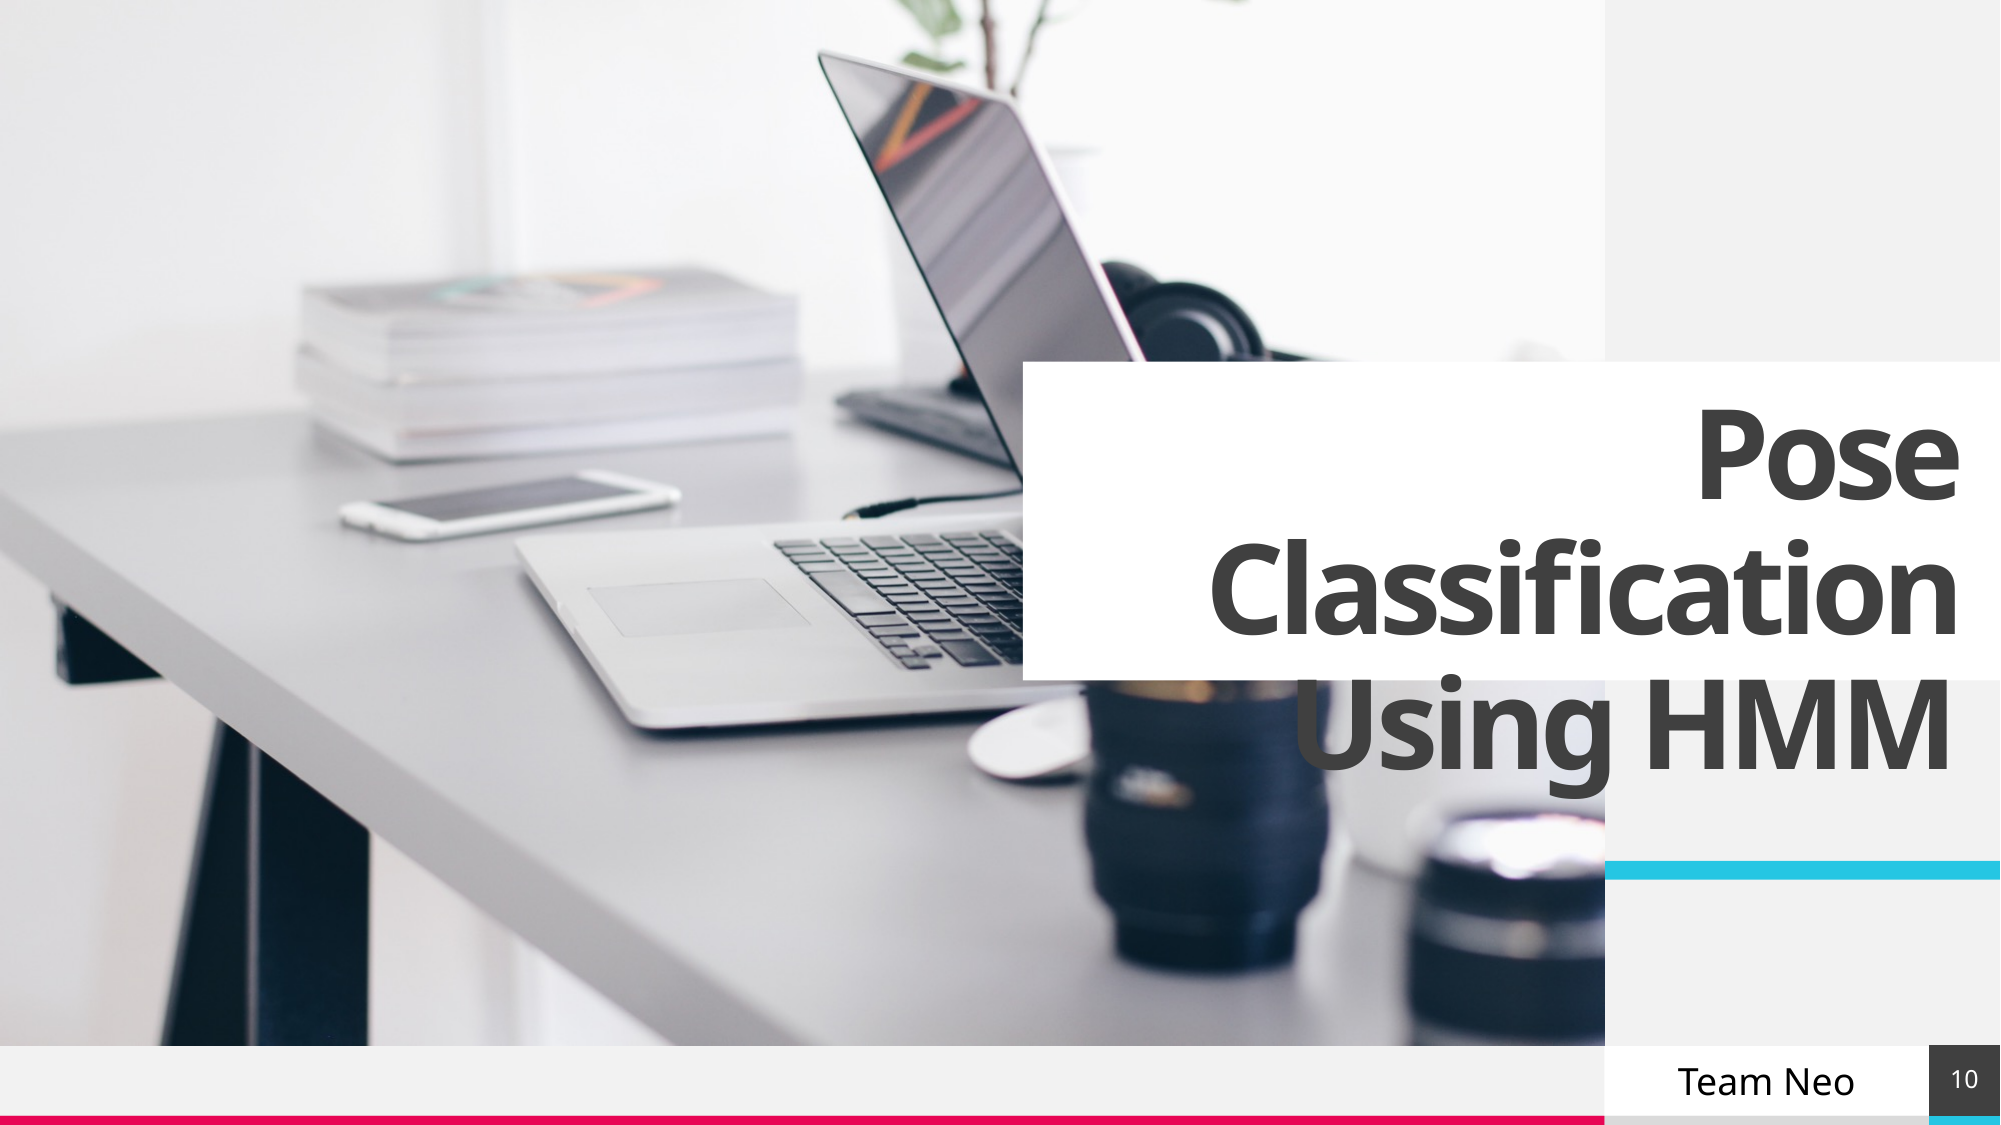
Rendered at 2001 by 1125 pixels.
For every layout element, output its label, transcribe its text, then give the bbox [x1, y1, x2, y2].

slide_number 10 [1929, 1045, 2000, 1116]
title Pose Classification Using HMM [1605, 361, 2000, 681]
picture [0, 0, 1605, 1046]
